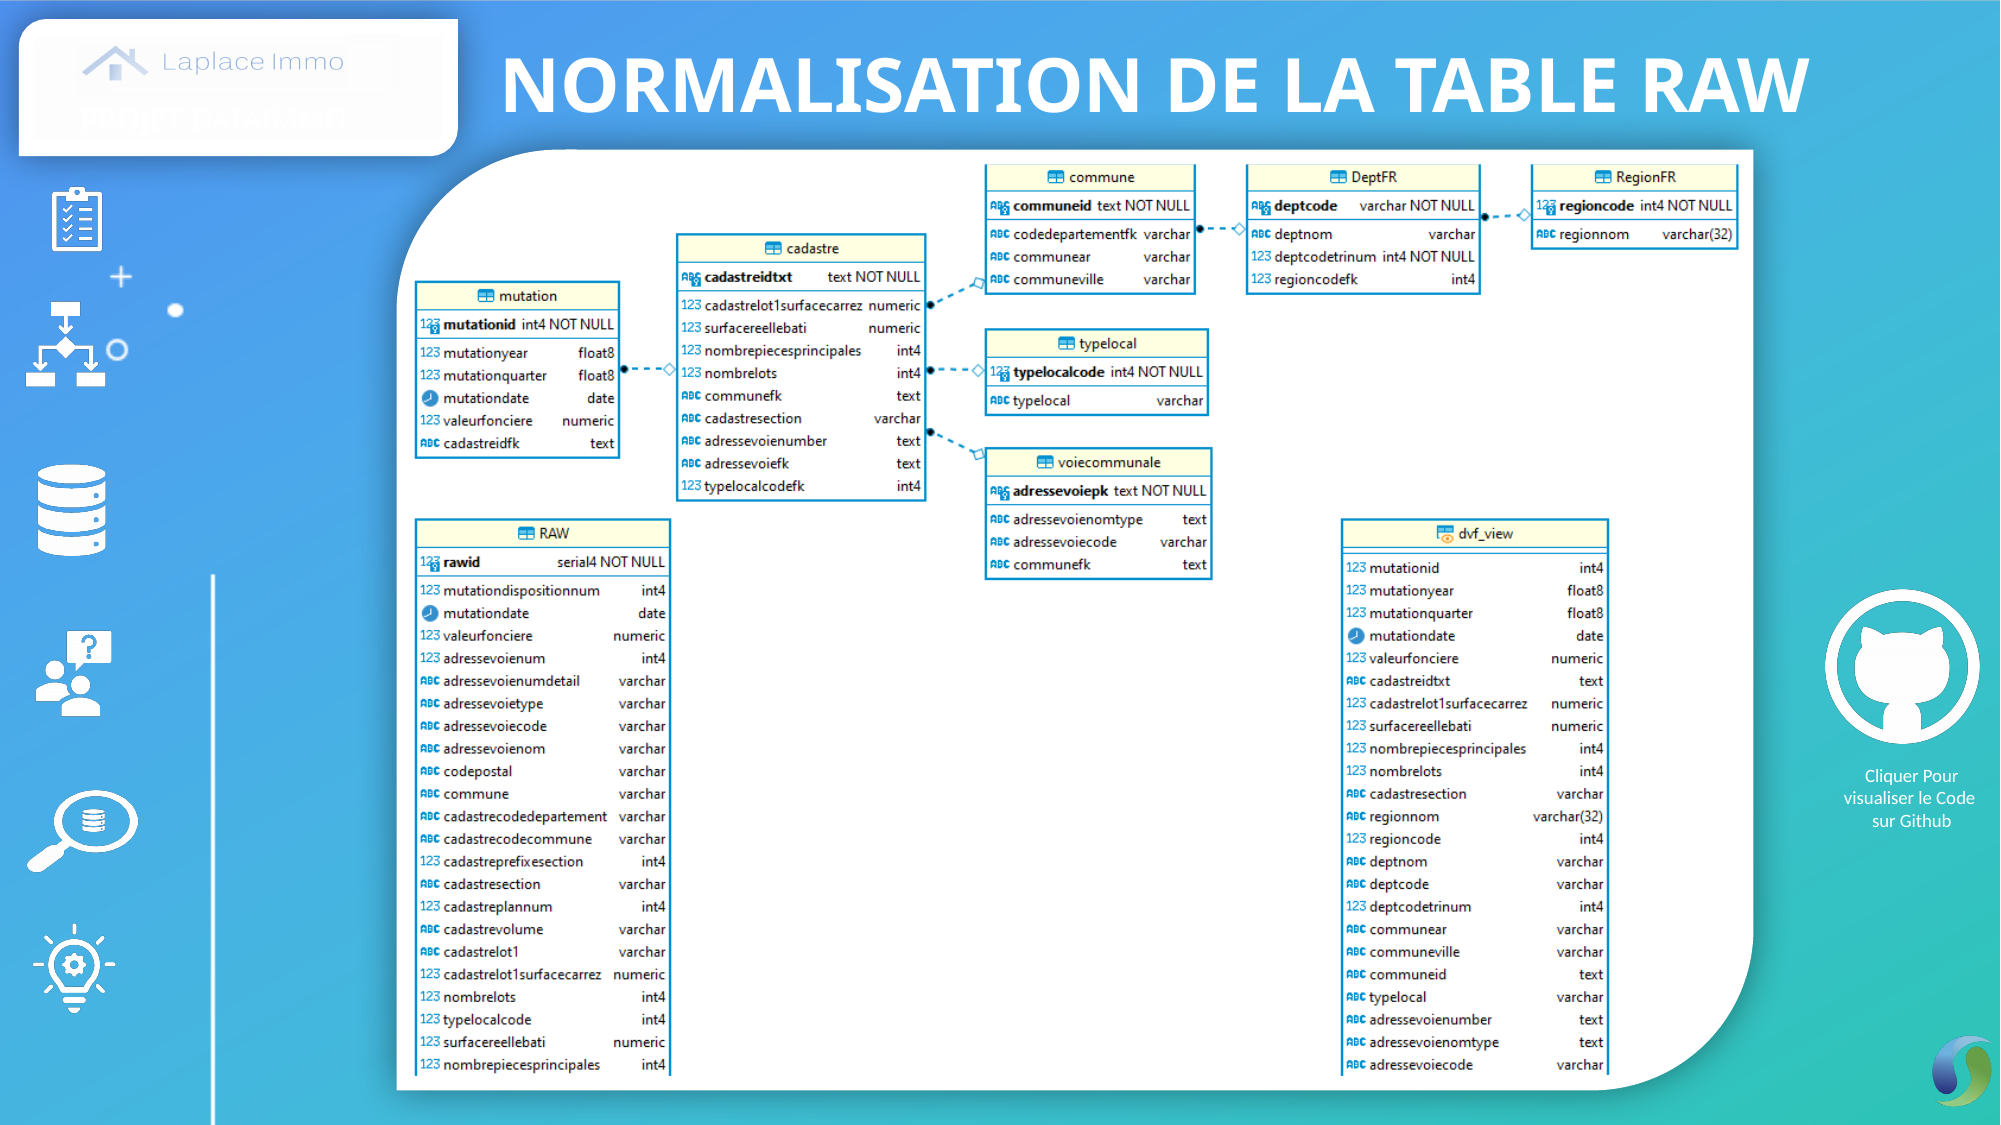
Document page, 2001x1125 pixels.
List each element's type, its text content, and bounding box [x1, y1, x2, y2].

title normalisation de la Table RAW [471, 27, 1846, 150]
text_box Cliquer Pour visualiser le Code sur Github [1817, 756, 2000, 839]
text_box [1782, 537, 1869, 815]
text_box 2.2 Table RaW [408, 0, 2000, 4]
picture [0, 0, 2000, 1125]
